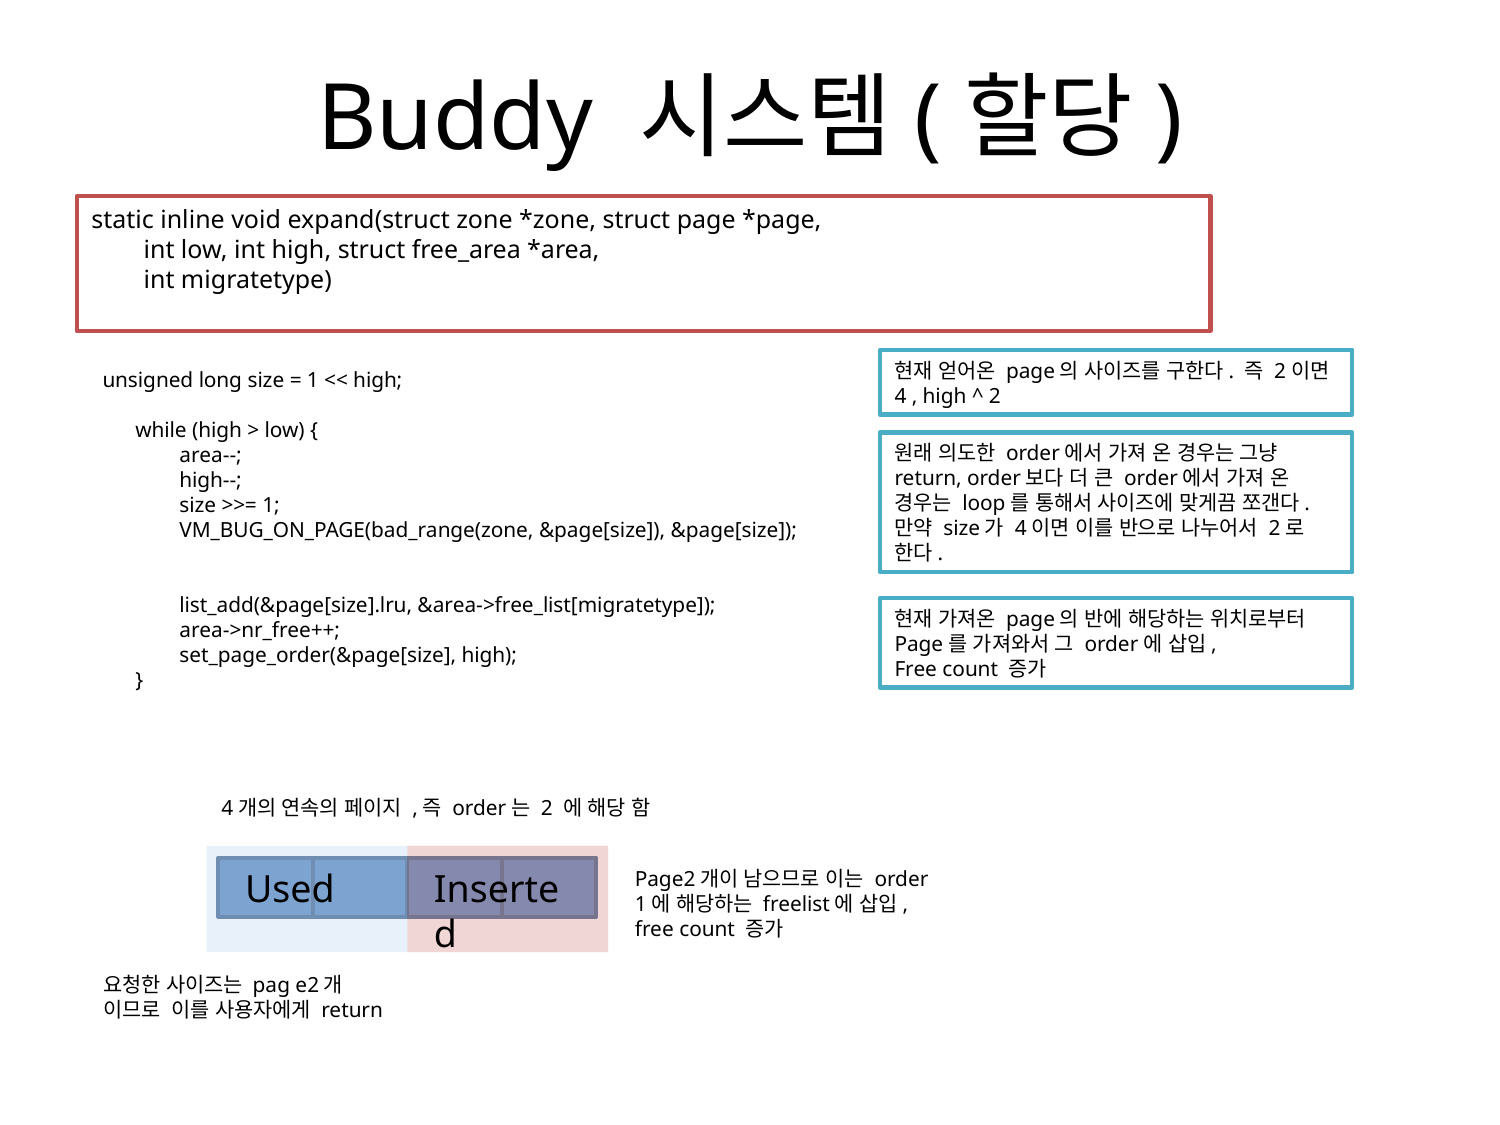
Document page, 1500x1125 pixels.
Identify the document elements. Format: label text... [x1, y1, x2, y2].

text_box Inserted [419, 857, 597, 963]
text_box 4개의 연속의 페이지 ,즉 order는 2 에 해당 함 [206, 786, 668, 827]
text_box static inline void expand(struct zone *zone, struct page *page, int low, int high, struct free_area *area, int migratetype) [75, 194, 1213, 333]
text_box Page2개이 남으므로 이는 order 1에 해당하는 freelist에 삽입, free count 증가 [620, 857, 951, 948]
text_box unsigned long size = 1 << high; while (high > low) { area--; high--; size >>= 1; VM_BUG_ON_PAGE(bad_range(zone, &page[size]), &page[size]); list_add(&page[size].lru, &area->free_list[migratetype]); area->nr_free++; set_page_order(&page[size], high); } [76, 359, 1211, 699]
title Buddy 시스템(할당) [75, 19, 1425, 207]
text_box Used [230, 857, 384, 918]
text_box 현재 얻어온 page의 사이즈를 구한다. 즉 2이면 4 , high ^ 2 [878, 348, 1354, 417]
text_box 요청한 사이즈는 pag e2개 이므로 이를 사용자에게 return [88, 964, 420, 1029]
text_box [405, 844, 610, 954]
text_box 현재 가져온 page의 반에 해당하는 위치로부터 Page를 가져와서 그 order에 삽입, Free count 증가 [878, 596, 1354, 690]
text_box 원래 의도한 order에서 가져 온 경우는 그냥 return, order보다 더 큰 order에서 가져 온 경우는 loop를 통해서 사이즈에 맞게끔 쪼갠다. 만약 size가 4이면 이를 반으로 나누어서 2로 한다. [878, 430, 1354, 574]
text_box [204, 844, 405, 954]
